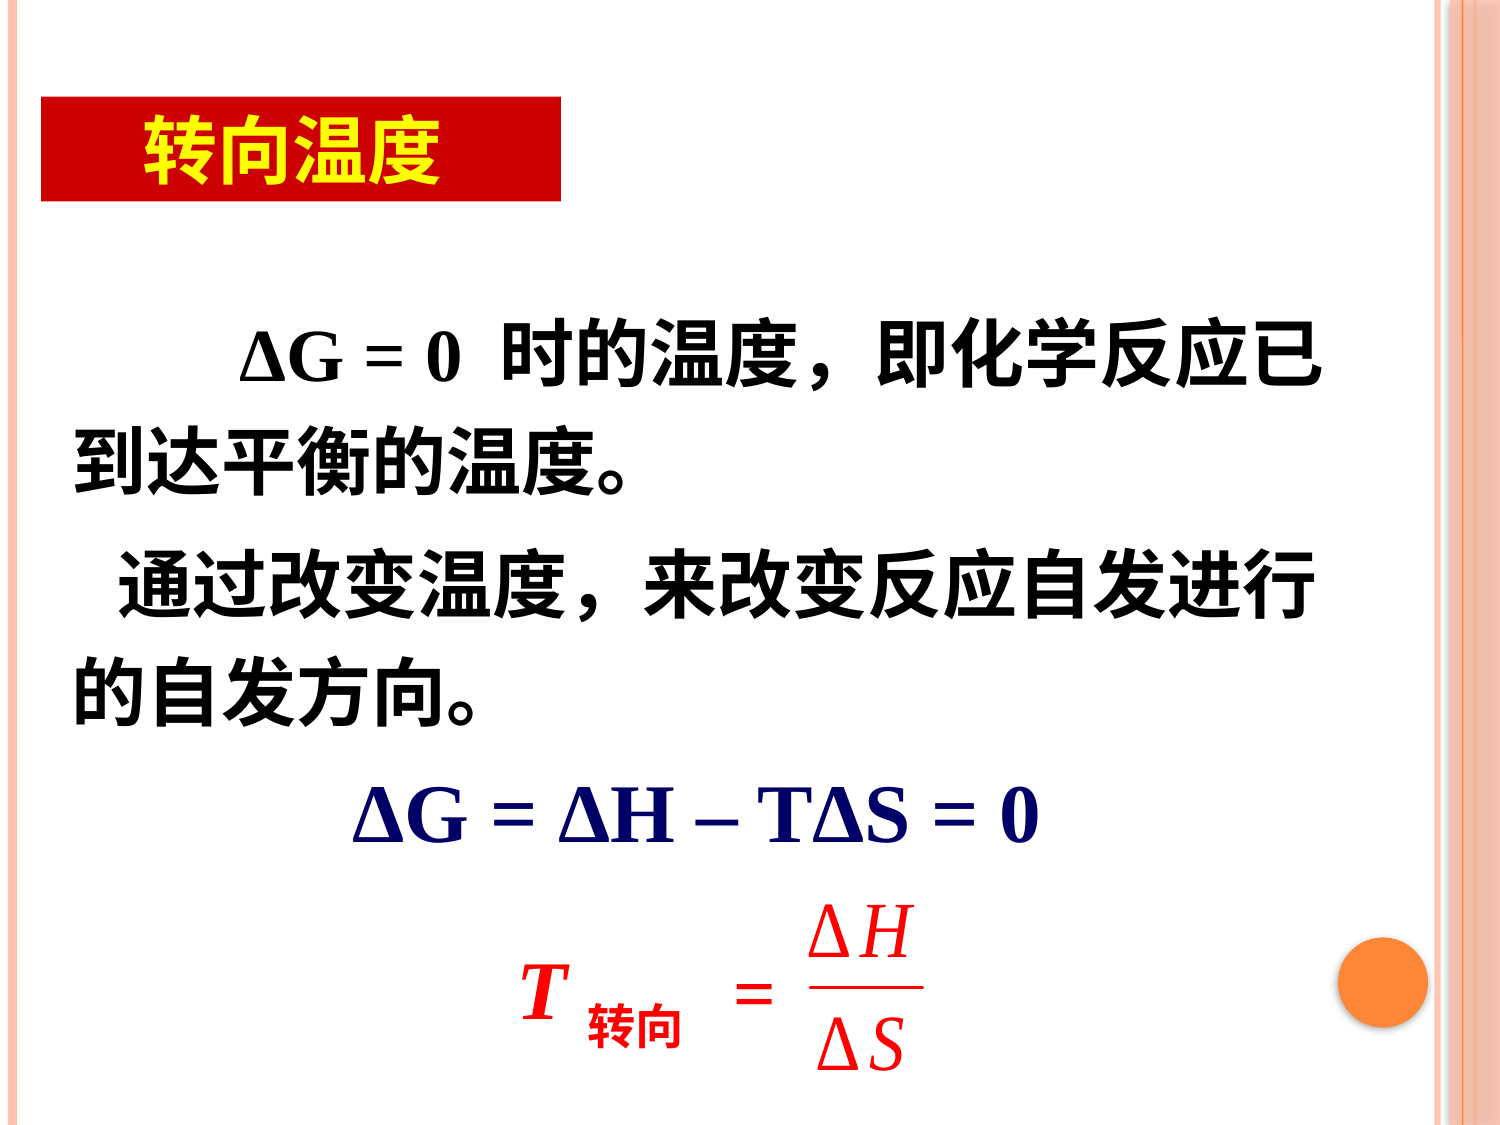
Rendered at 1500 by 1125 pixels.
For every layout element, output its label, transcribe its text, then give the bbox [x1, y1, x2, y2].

text_box 转向温度 [41, 96, 561, 202]
slide_number [1333, 940, 1434, 1026]
text_box ΔG = ΔH – TΔS = 0 [338, 751, 1058, 867]
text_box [501, 880, 934, 1083]
text_box ΔG = 0 时的温度，即化学反应已到达平衡的温度。 通过改变温度，来改变反应自发进行的自发方向。 [0, 281, 1370, 731]
